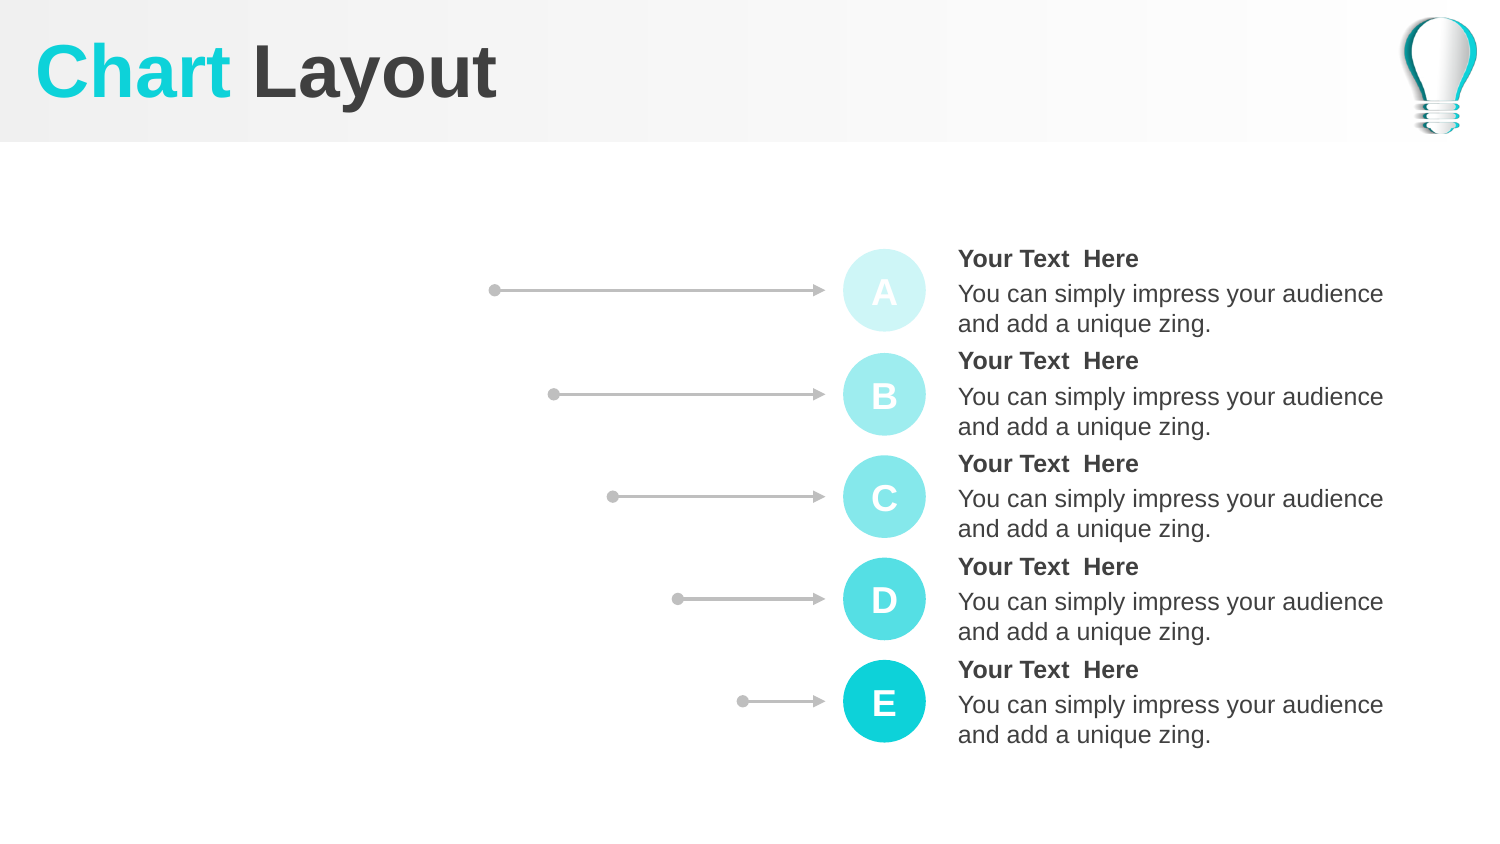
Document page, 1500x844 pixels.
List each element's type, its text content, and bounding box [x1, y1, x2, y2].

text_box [942, 542, 1408, 645]
text_box D [841, 555, 928, 643]
text_box C [841, 453, 928, 541]
title Chart Layout [0, 4, 1500, 132]
text_box B [841, 350, 928, 438]
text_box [942, 337, 1408, 439]
text_box E [841, 657, 928, 745]
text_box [942, 645, 1408, 757]
text_box A [841, 246, 928, 334]
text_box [942, 439, 1408, 542]
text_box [100, 188, 726, 774]
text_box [942, 234, 1408, 336]
